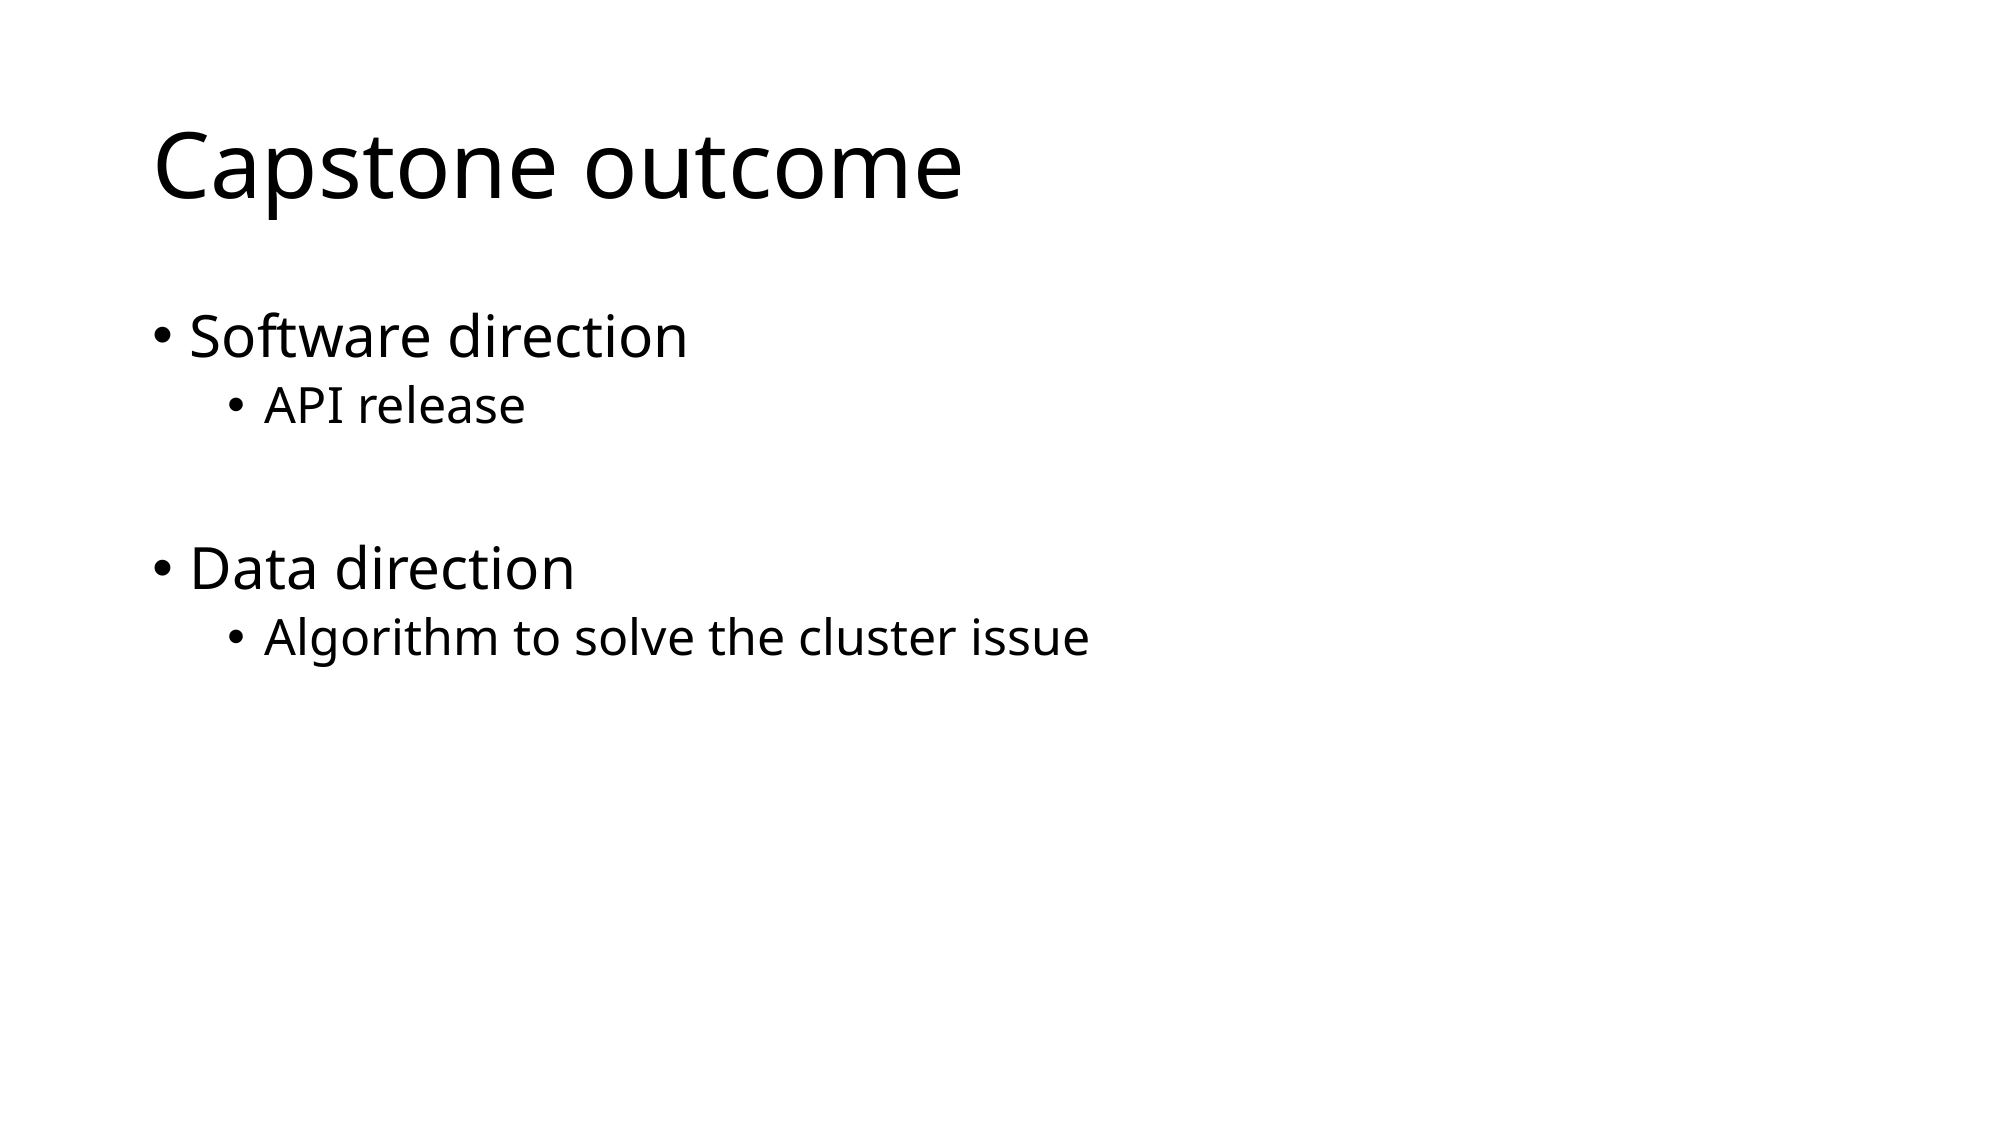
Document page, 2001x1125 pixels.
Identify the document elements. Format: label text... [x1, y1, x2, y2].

title Capstone outcome [137, 59, 1863, 278]
list Software direction API release Data direction Algorithm to solve the cluster issue [137, 299, 1863, 1014]
